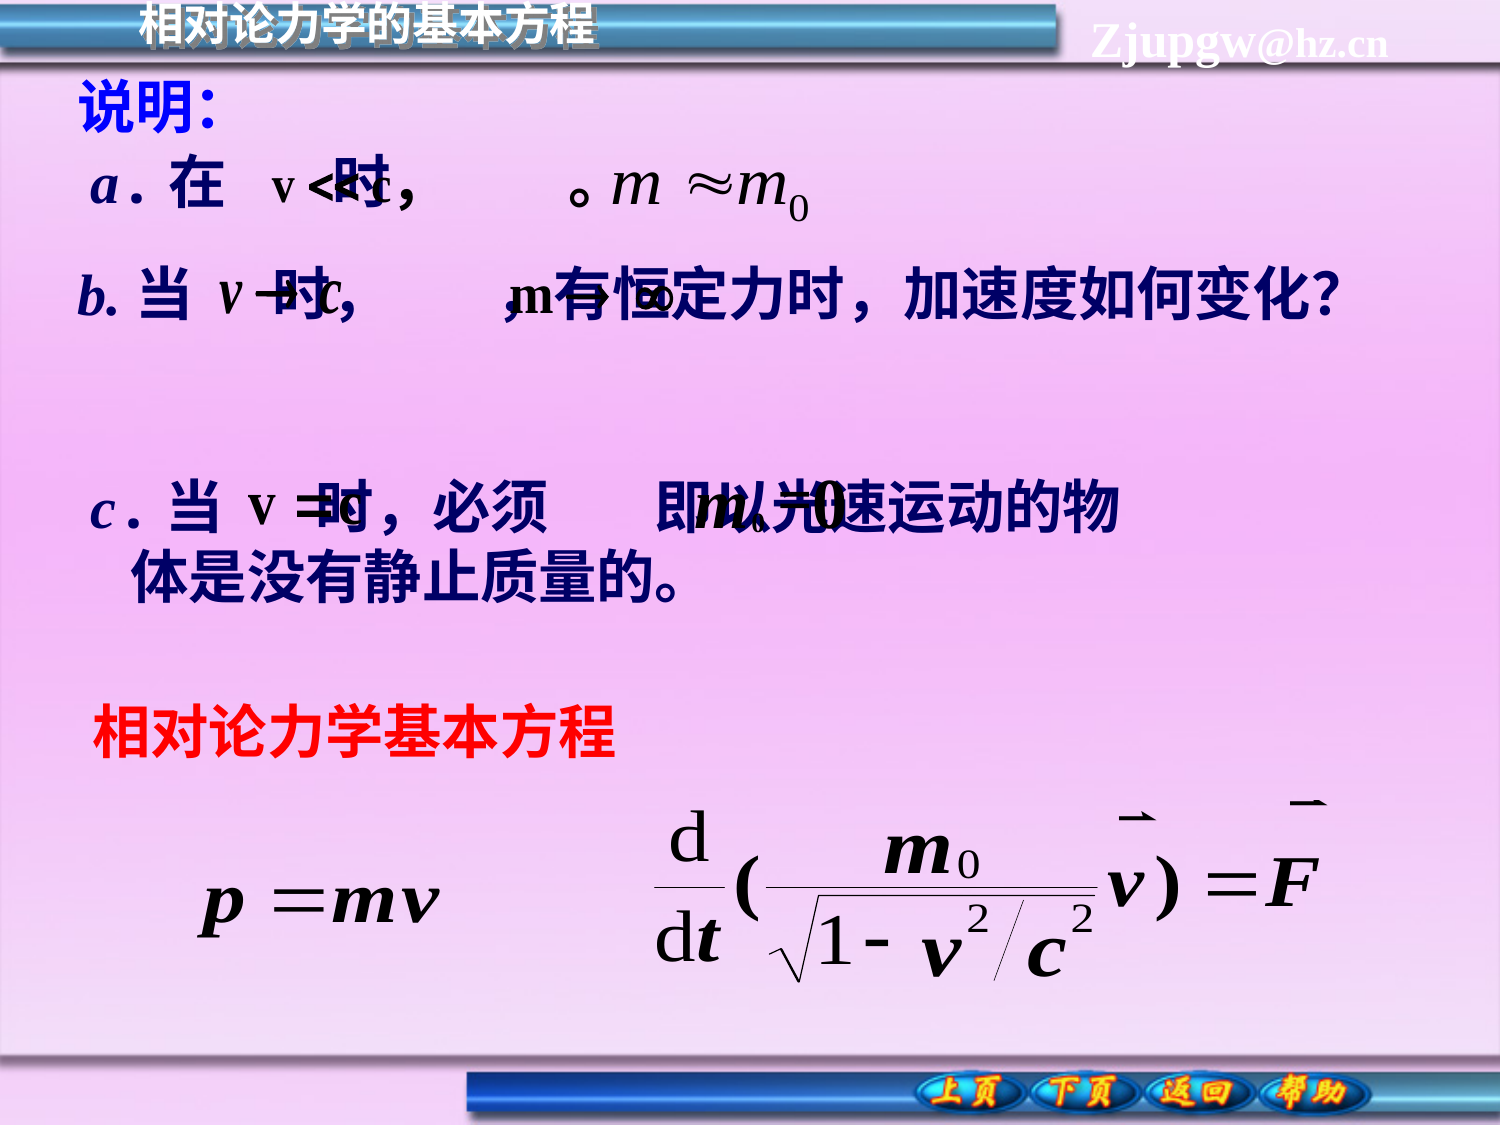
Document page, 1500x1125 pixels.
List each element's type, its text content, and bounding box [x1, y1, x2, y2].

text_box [62, 249, 1438, 407]
picture [0, 0, 1500, 1125]
text_box 相对论力学的基本方程 [123, 0, 611, 58]
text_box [74, 137, 926, 239]
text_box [649, 799, 1334, 988]
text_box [187, 874, 451, 944]
text_box 相对论力学基本方程 [49, 687, 863, 773]
text_box 说明： [62, 62, 325, 148]
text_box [74, 462, 1413, 618]
